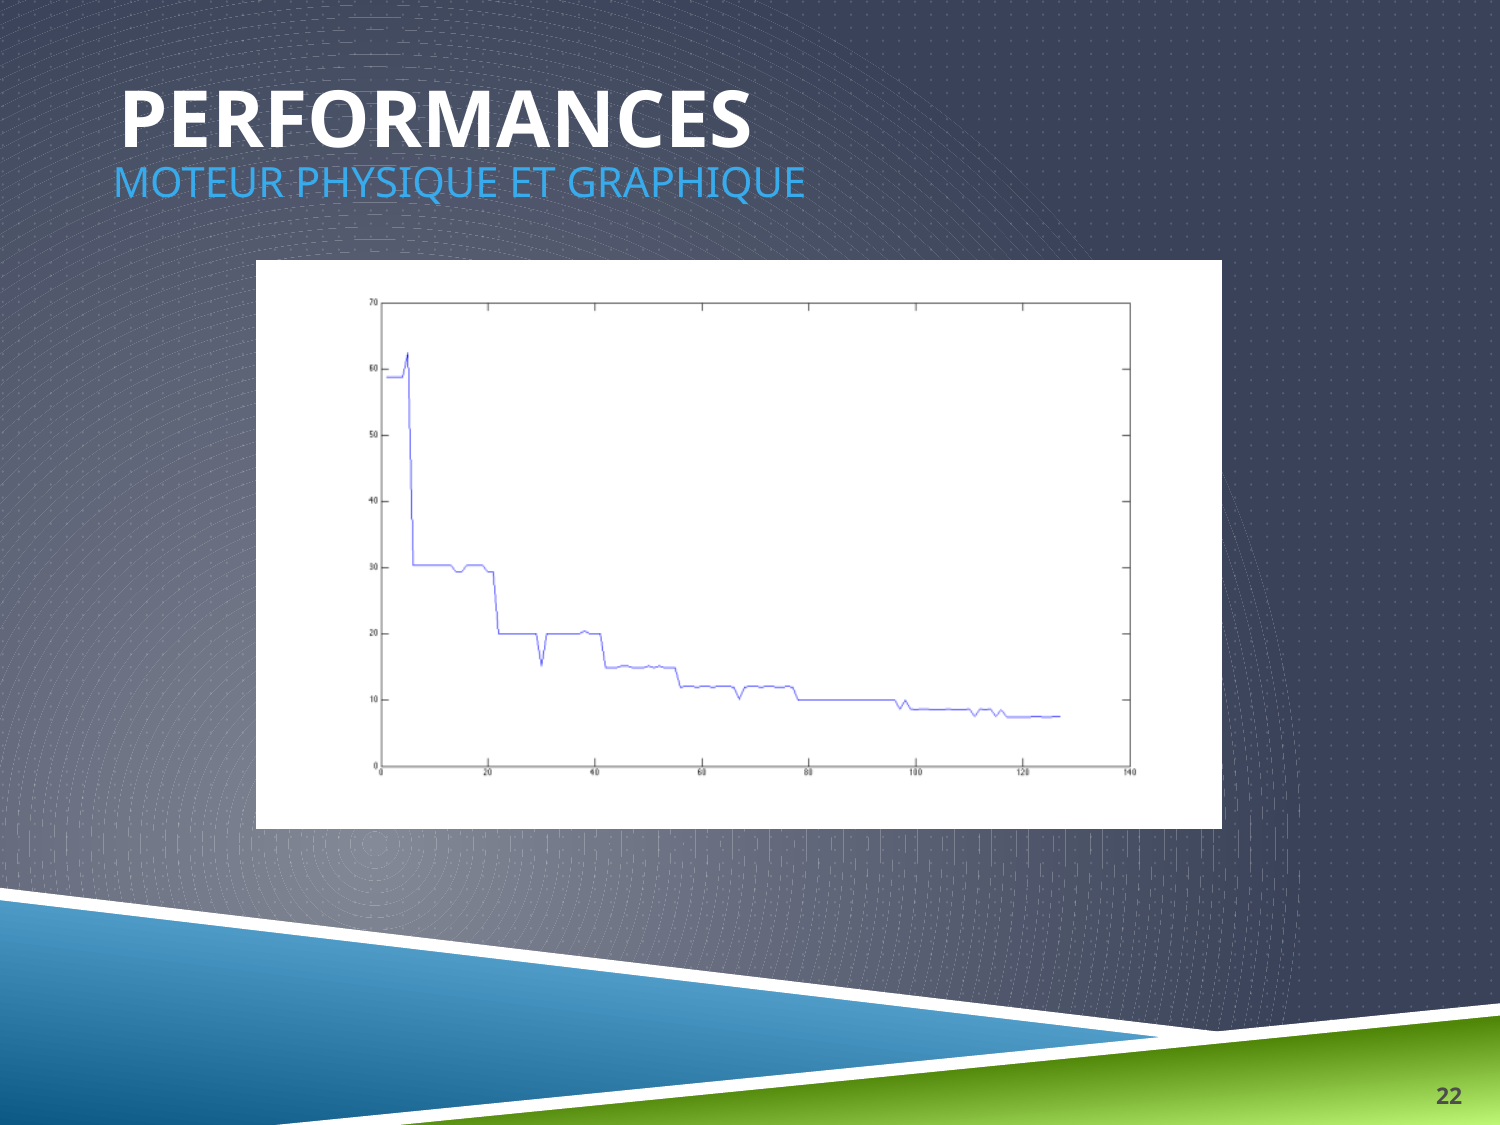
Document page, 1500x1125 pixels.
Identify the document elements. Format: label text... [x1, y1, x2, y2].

title moteur physique et graphique [112, 129, 1388, 233]
slide_number 22 [1387, 1052, 1463, 1113]
text_box PERFORMANCES [118, 60, 1394, 171]
picture [255, 259, 1223, 829]
